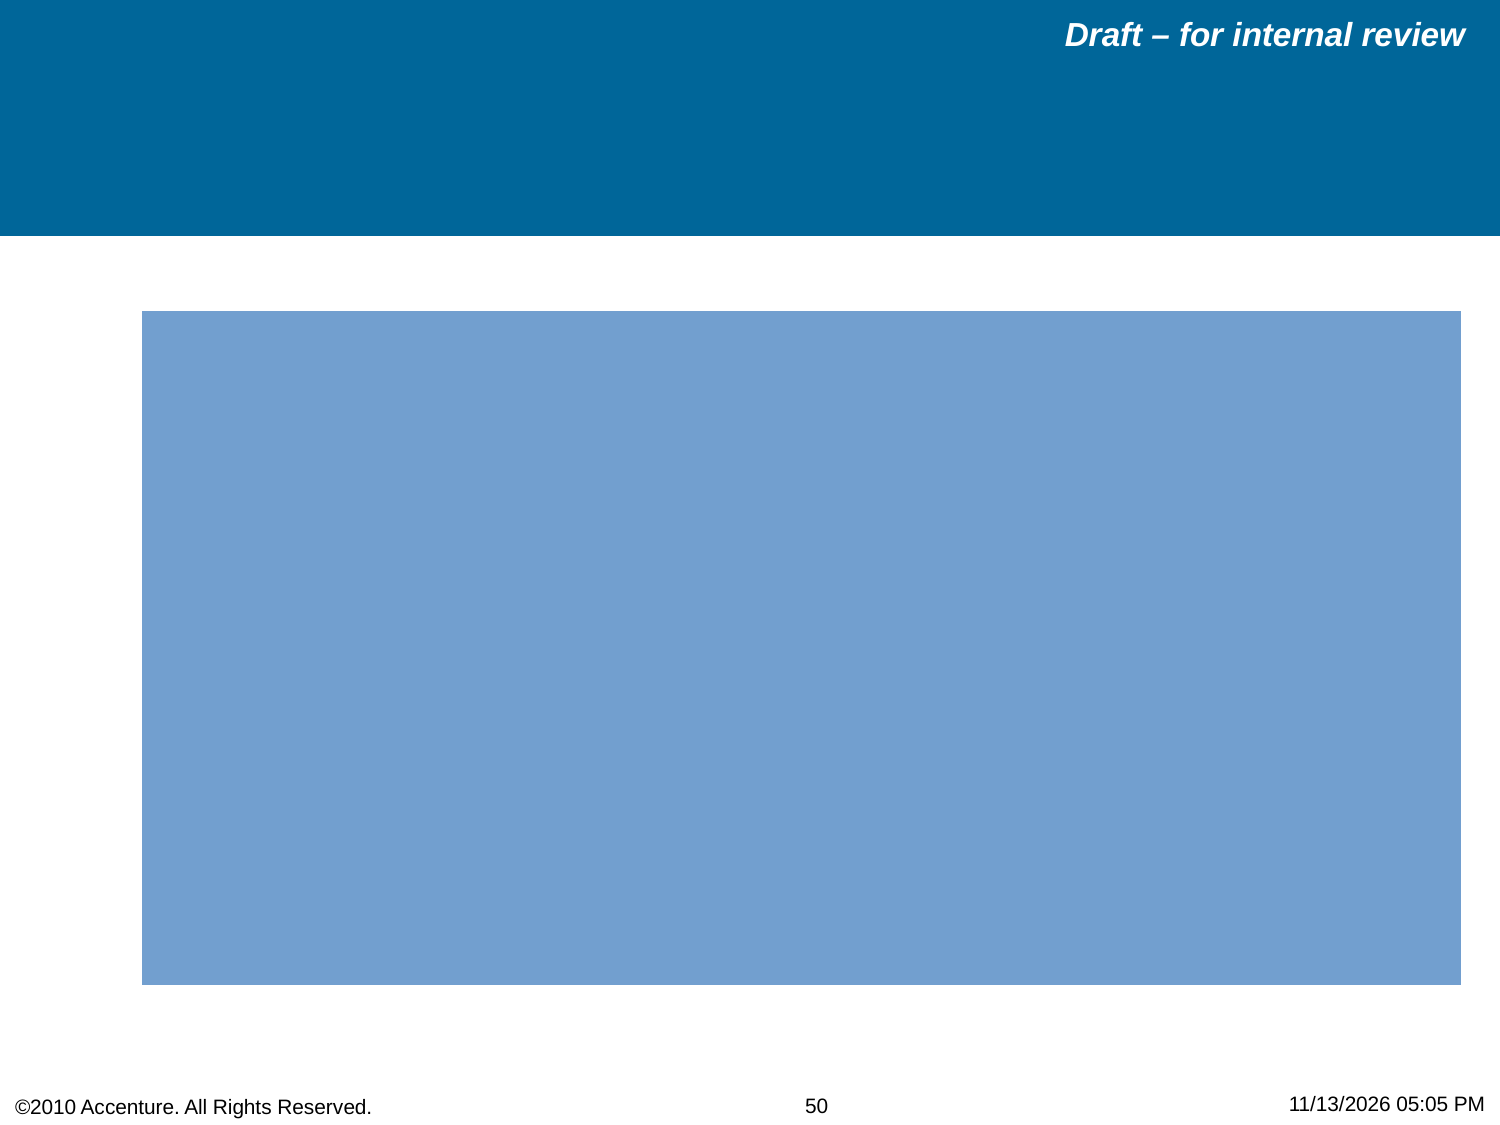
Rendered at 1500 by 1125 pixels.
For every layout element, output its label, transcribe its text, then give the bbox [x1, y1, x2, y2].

footer ©2010 Accenture. All Rights Reserved. [0, 1086, 476, 1125]
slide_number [1137, 1082, 1500, 1125]
slide_number 50 [641, 1084, 992, 1125]
